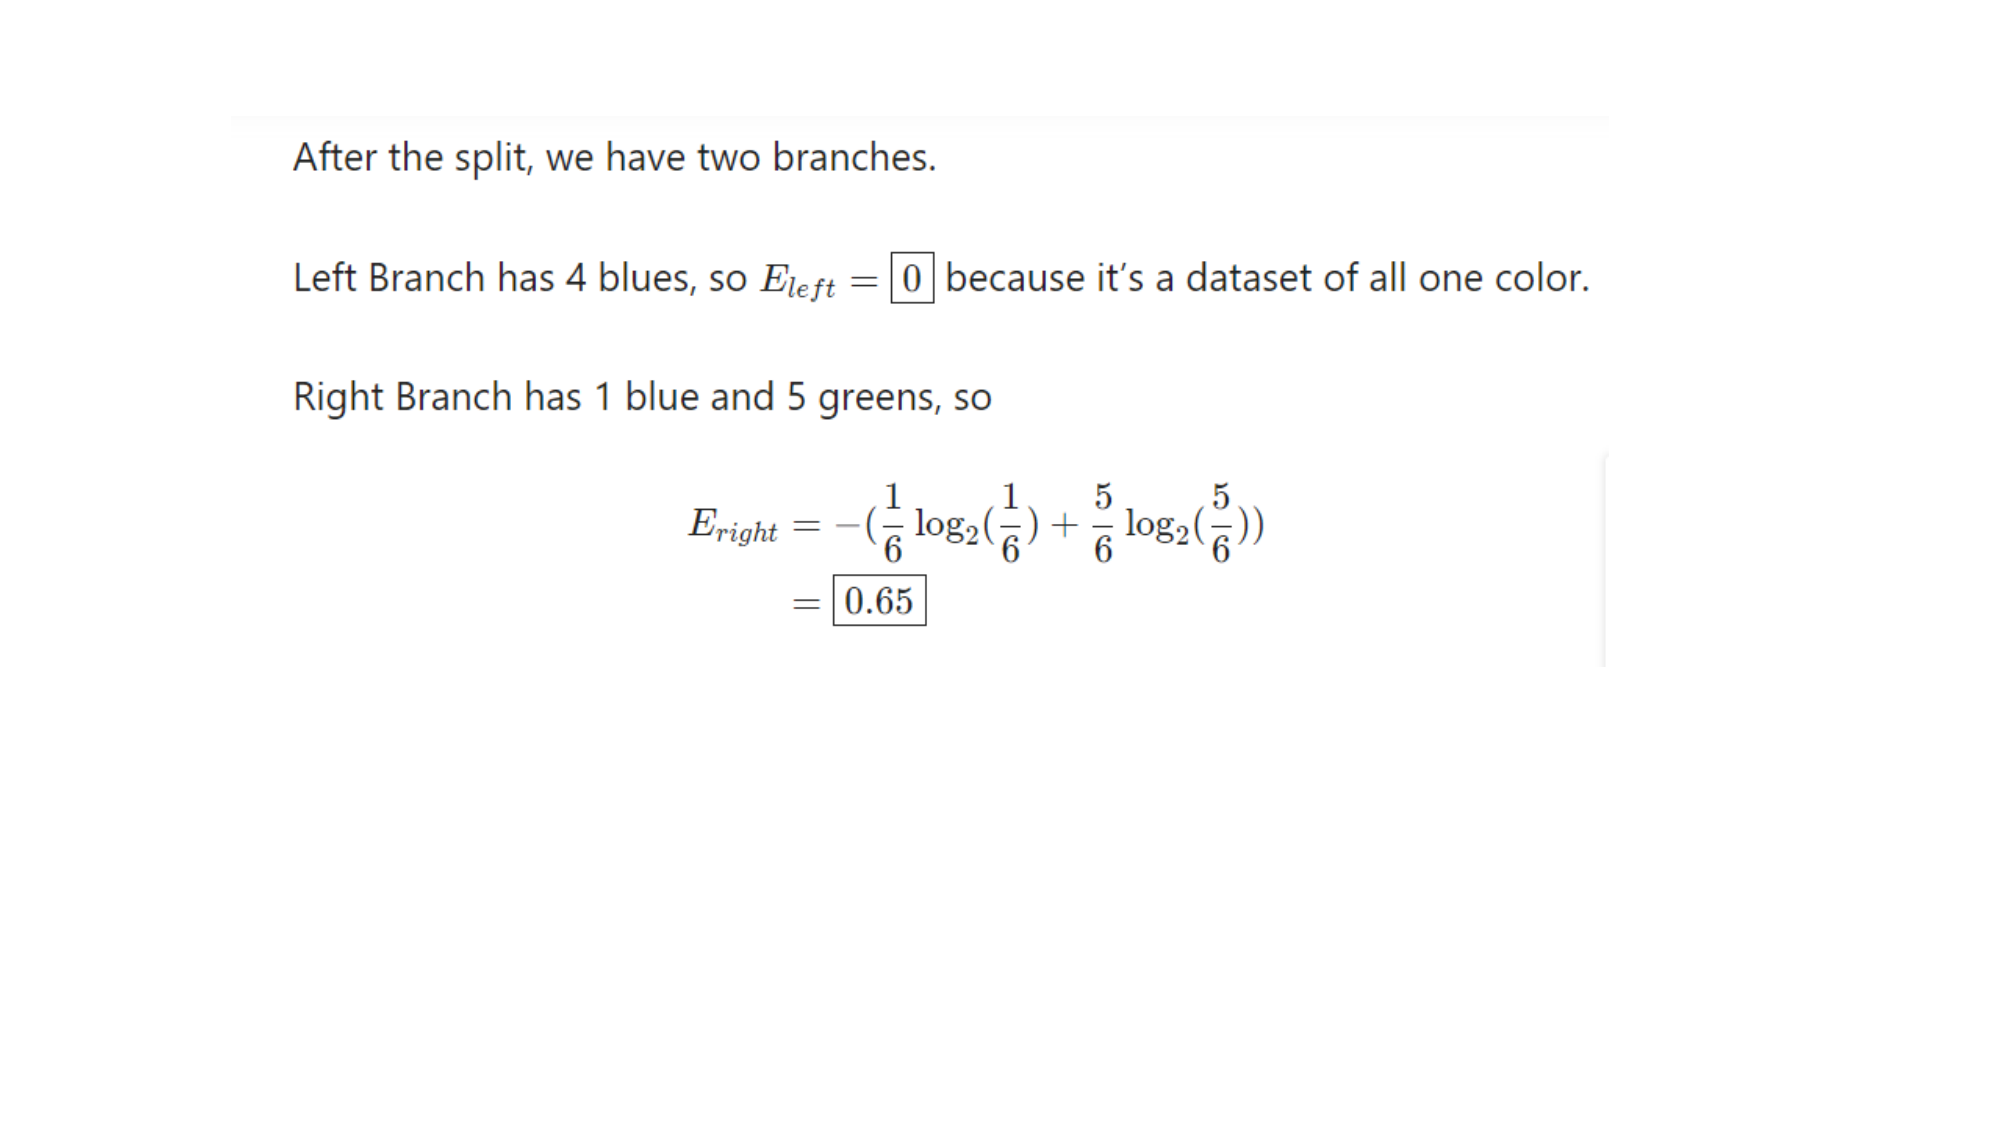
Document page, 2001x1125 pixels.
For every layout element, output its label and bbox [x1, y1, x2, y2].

list [231, 116, 1609, 667]
